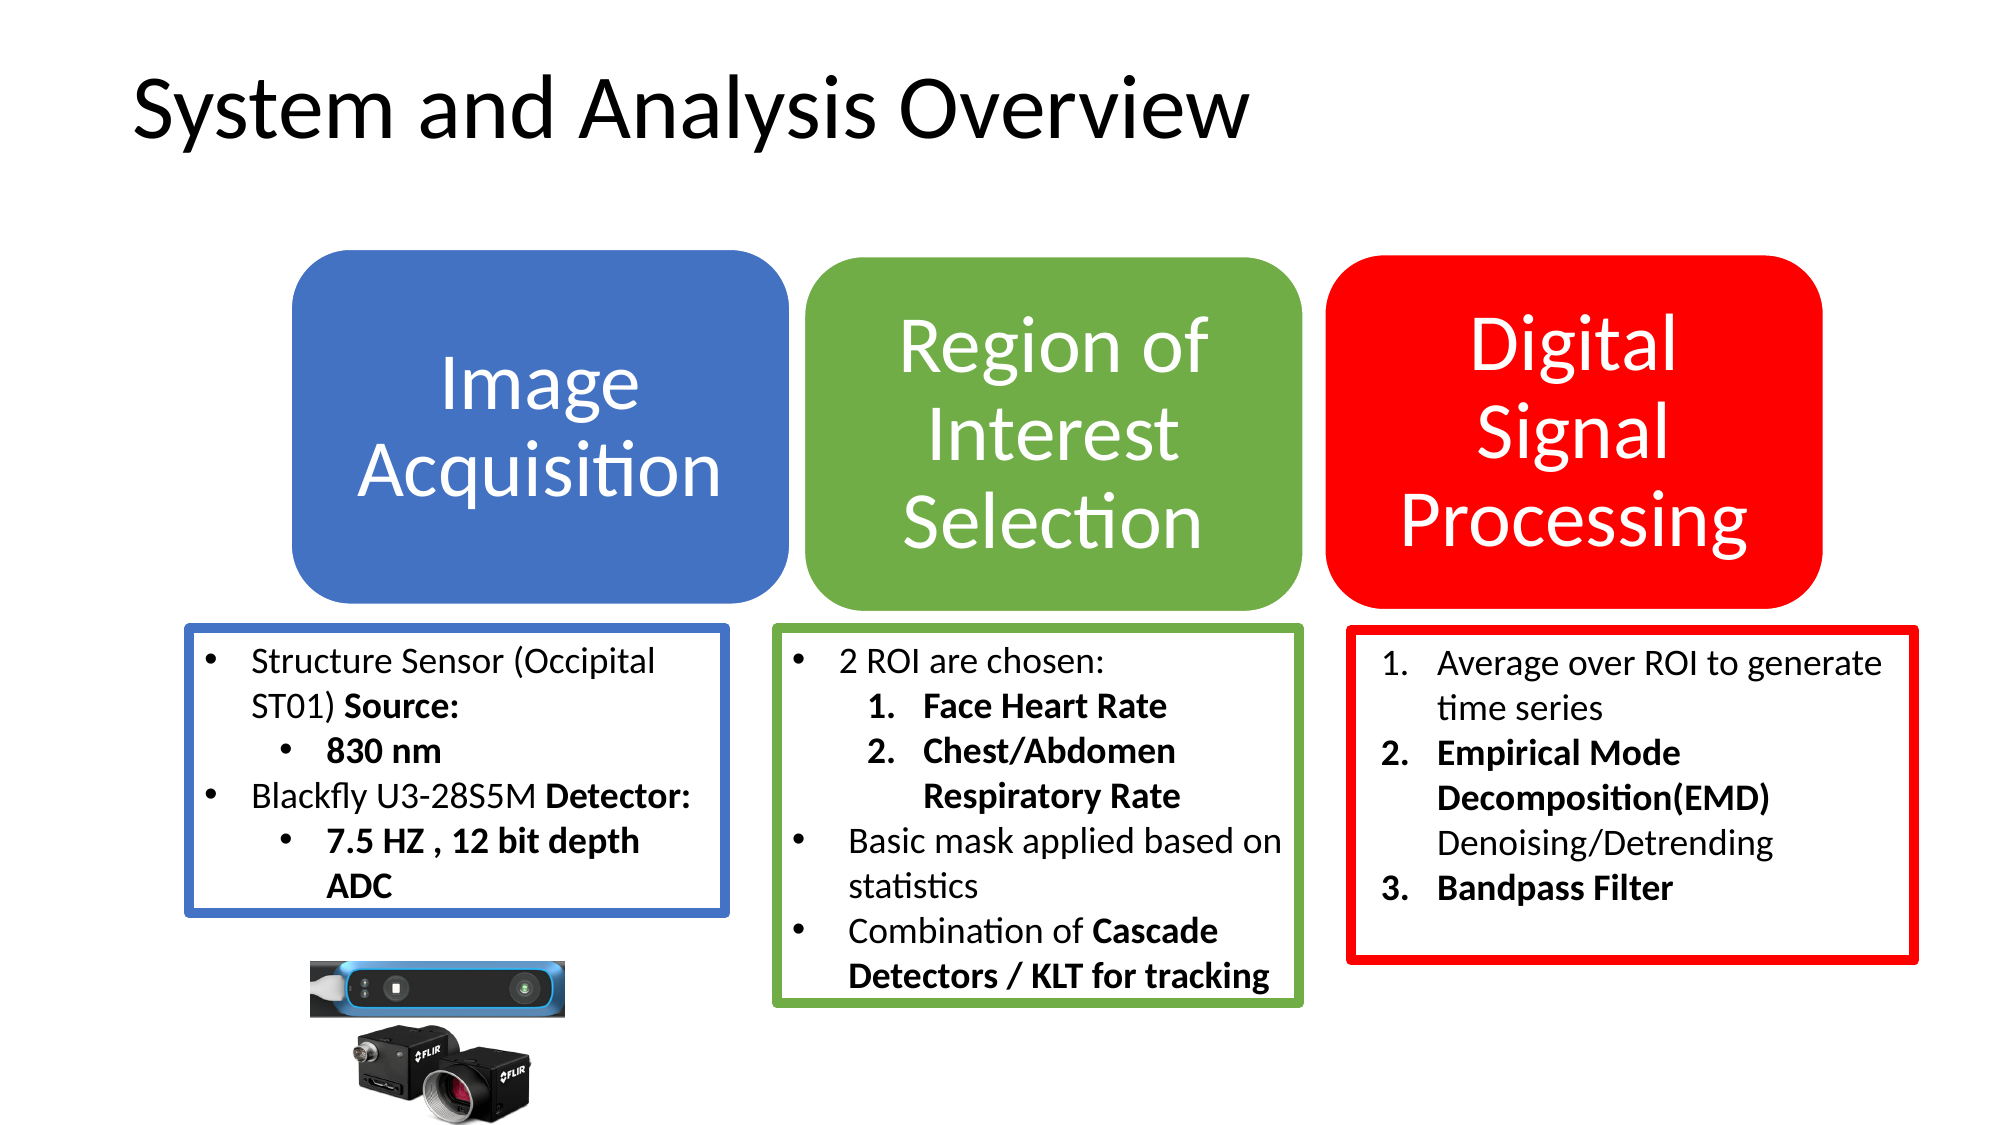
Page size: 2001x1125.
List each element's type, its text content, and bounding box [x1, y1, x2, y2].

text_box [290, 248, 1824, 613]
text_box Structure Sensor (Occipital ST01) Source: 830 nm Blackfly U3-28S5M Detector: 7.5 HZ , 12 bit depth ADC [189, 628, 726, 914]
picture [310, 960, 565, 1125]
text_box Average over ROI to generate time series Empirical Mode Decomposition(EMD) Denoising/Detrending Bandpass Filter [1350, 630, 1915, 961]
title System and Analysis Overview [117, 0, 1843, 218]
text_box 2 ROI are chosen: Face Heart Rate Chest/Abdomen Respiratory Rate Basic mask applied based on statistics Combination of Cascade Detectors / KLT for tracking [777, 628, 1299, 1004]
